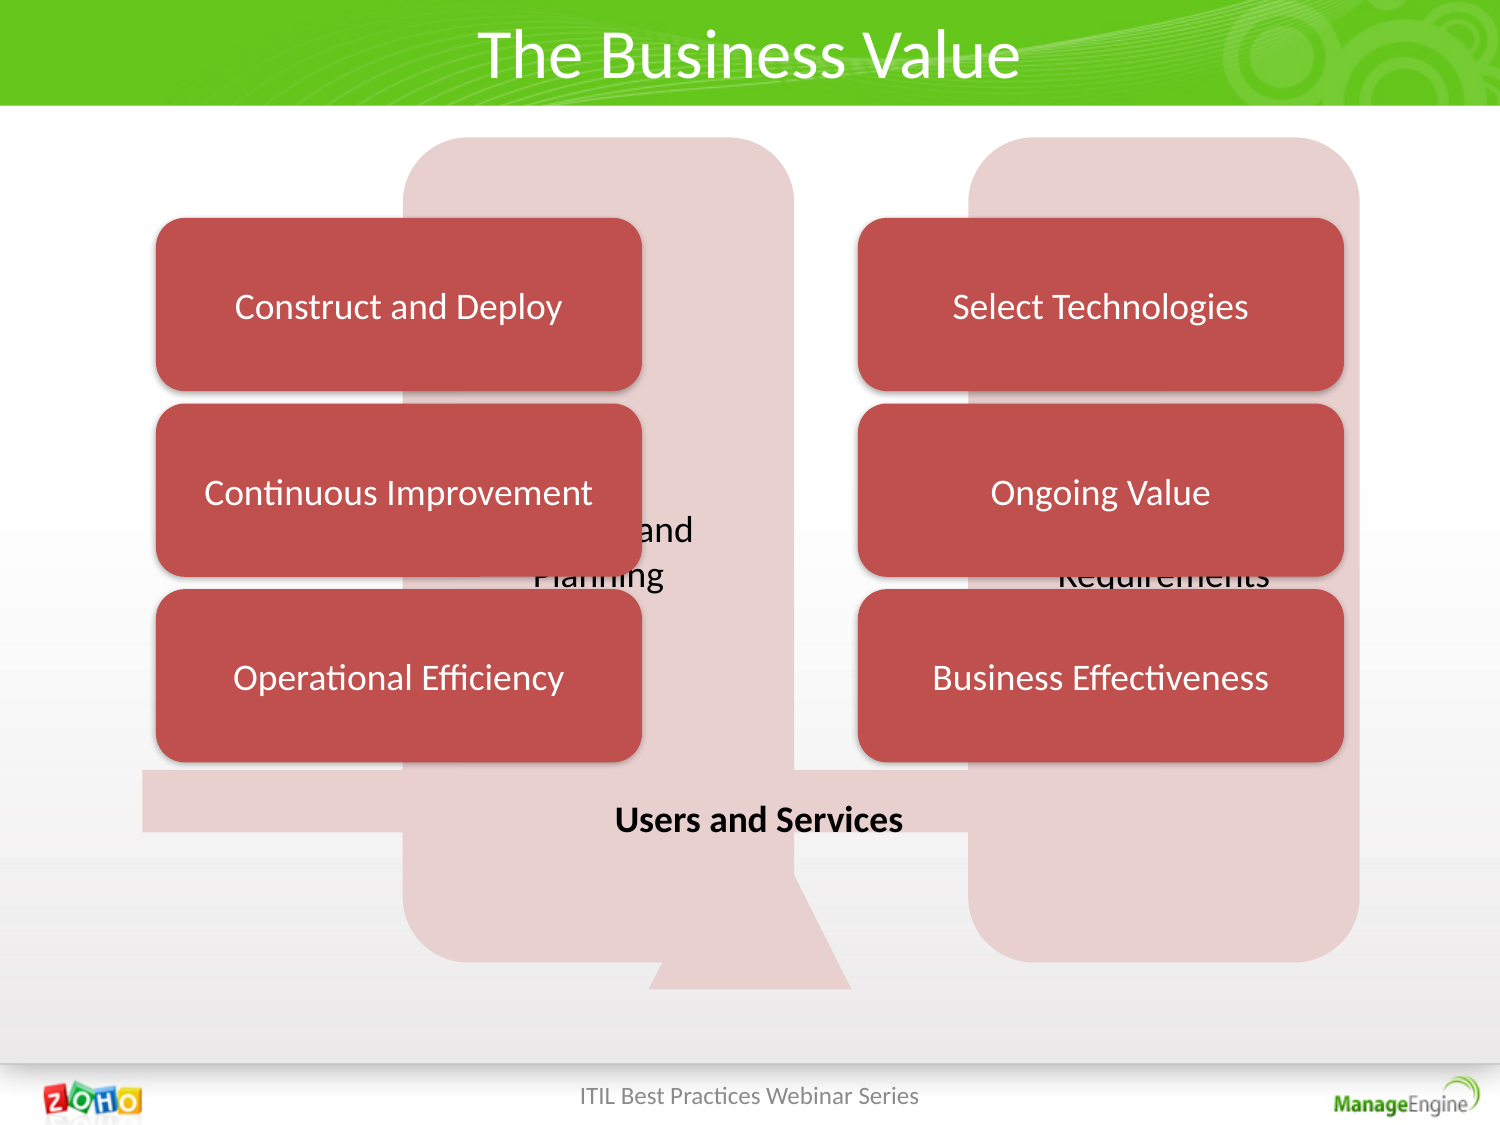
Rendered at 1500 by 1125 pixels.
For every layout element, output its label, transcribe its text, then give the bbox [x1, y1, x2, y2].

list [74, 137, 1426, 963]
title The Business Value [75, 0, 1425, 100]
picture [0, 0, 1500, 1125]
footer ITIL Best Practices Webinar Series [512, 1065, 988, 1125]
